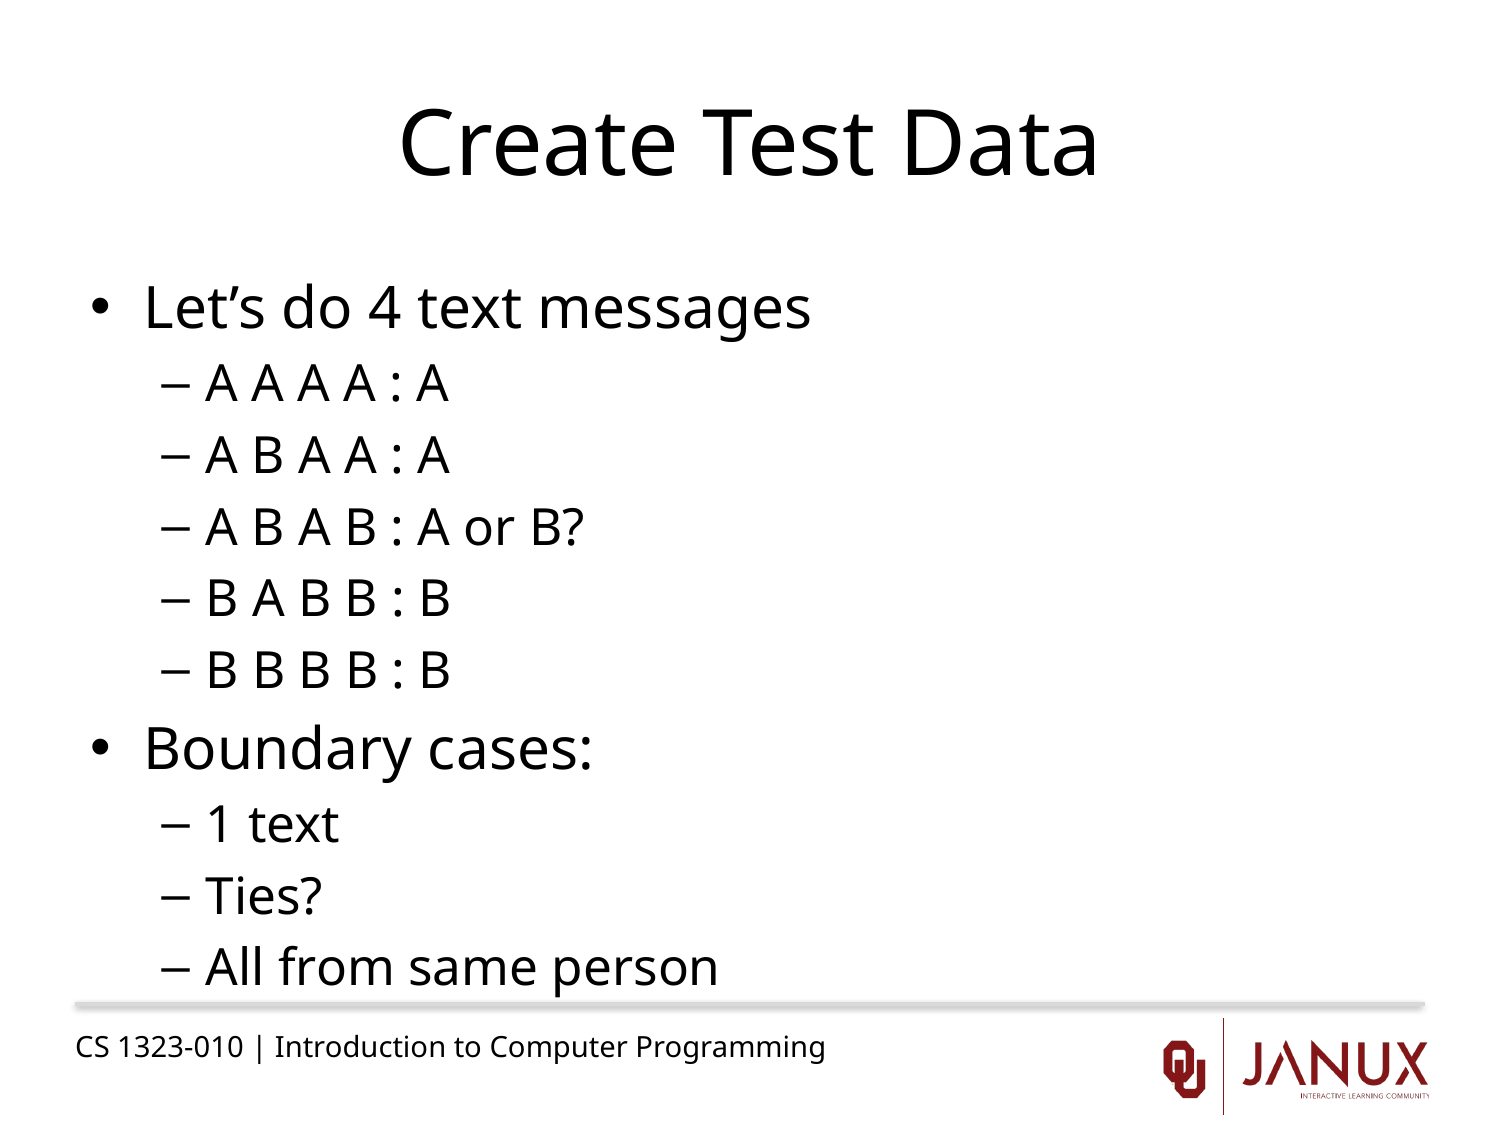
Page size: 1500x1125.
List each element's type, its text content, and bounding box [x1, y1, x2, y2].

title Create Test Data [75, 45, 1425, 233]
list Let’s do 4 text messages A A A A : A A B A A : A A B A B : A or B? B A B B : B B B B B : B Boundary cases: 1 text Ties? All from same person [75, 262, 1425, 1005]
